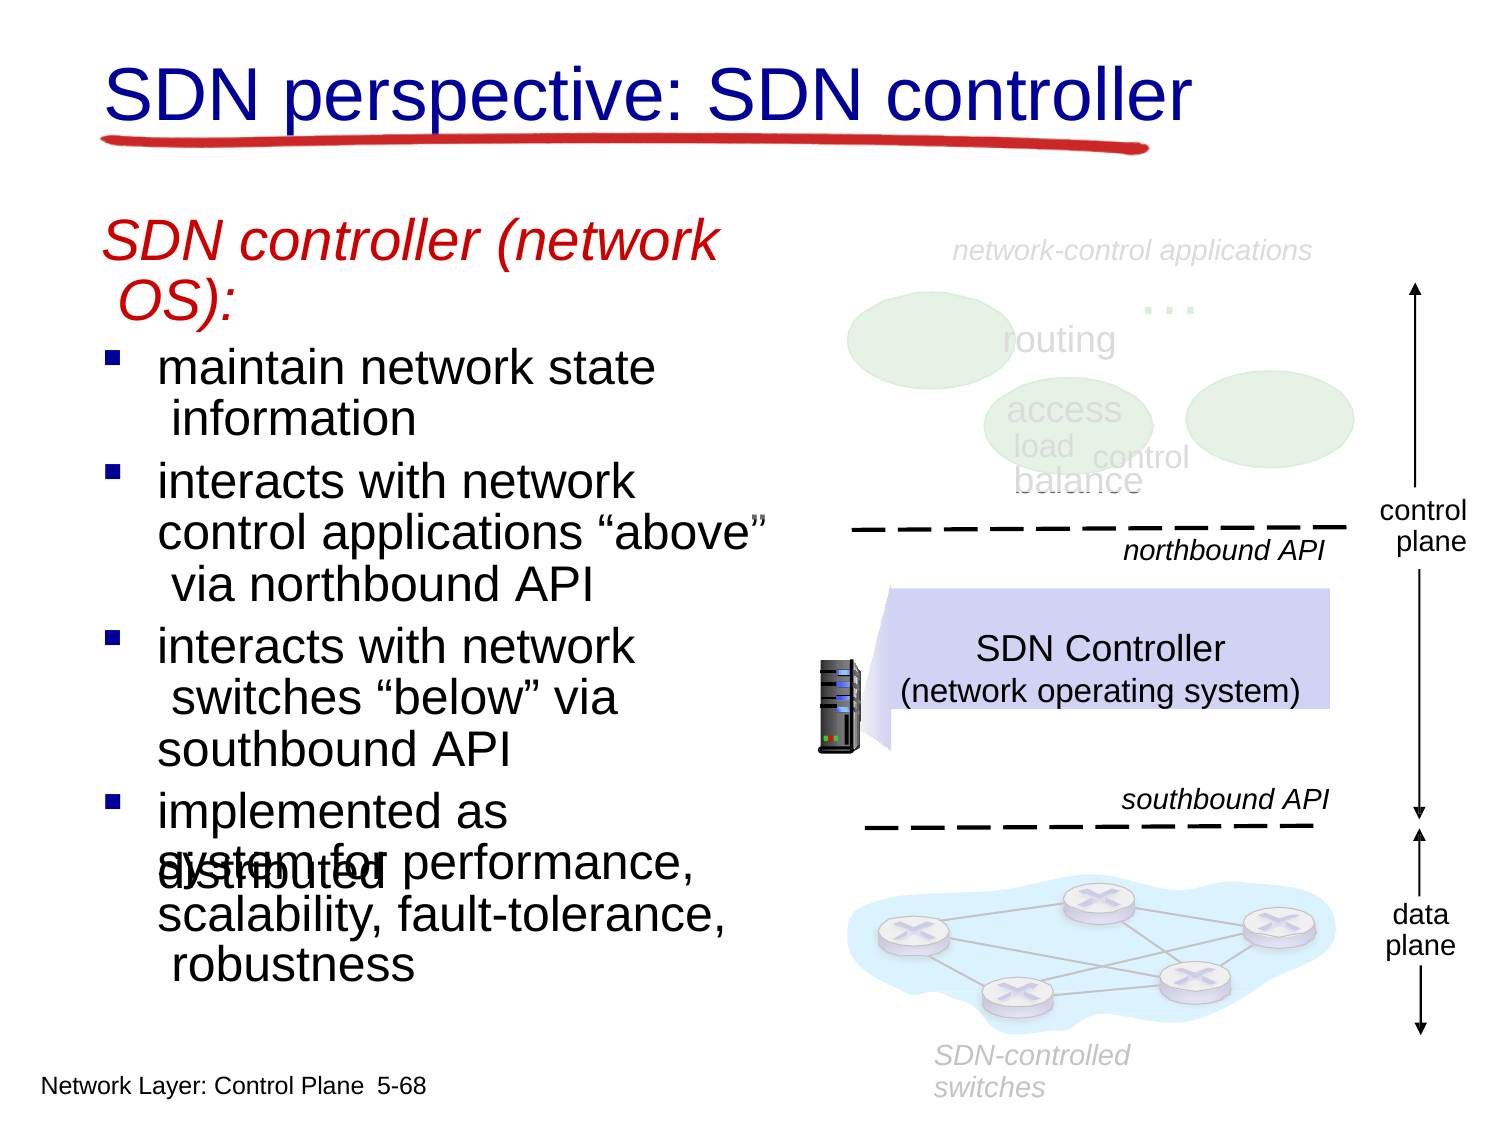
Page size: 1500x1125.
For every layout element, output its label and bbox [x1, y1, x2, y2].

text_box [1383, 828, 1459, 962]
text_box [1414, 965, 1428, 1036]
text_box [818, 582, 1330, 753]
text_box [851, 527, 1351, 567]
title [101, 43, 1197, 234]
text_box [864, 825, 1323, 829]
text_box [98, 188, 1375, 1104]
text_box [1119, 778, 1332, 816]
text_box [95, 127, 1162, 162]
text_box [1413, 569, 1426, 820]
text_box [1377, 489, 1470, 558]
text_box [38, 1069, 435, 1125]
text_box [1408, 282, 1422, 488]
